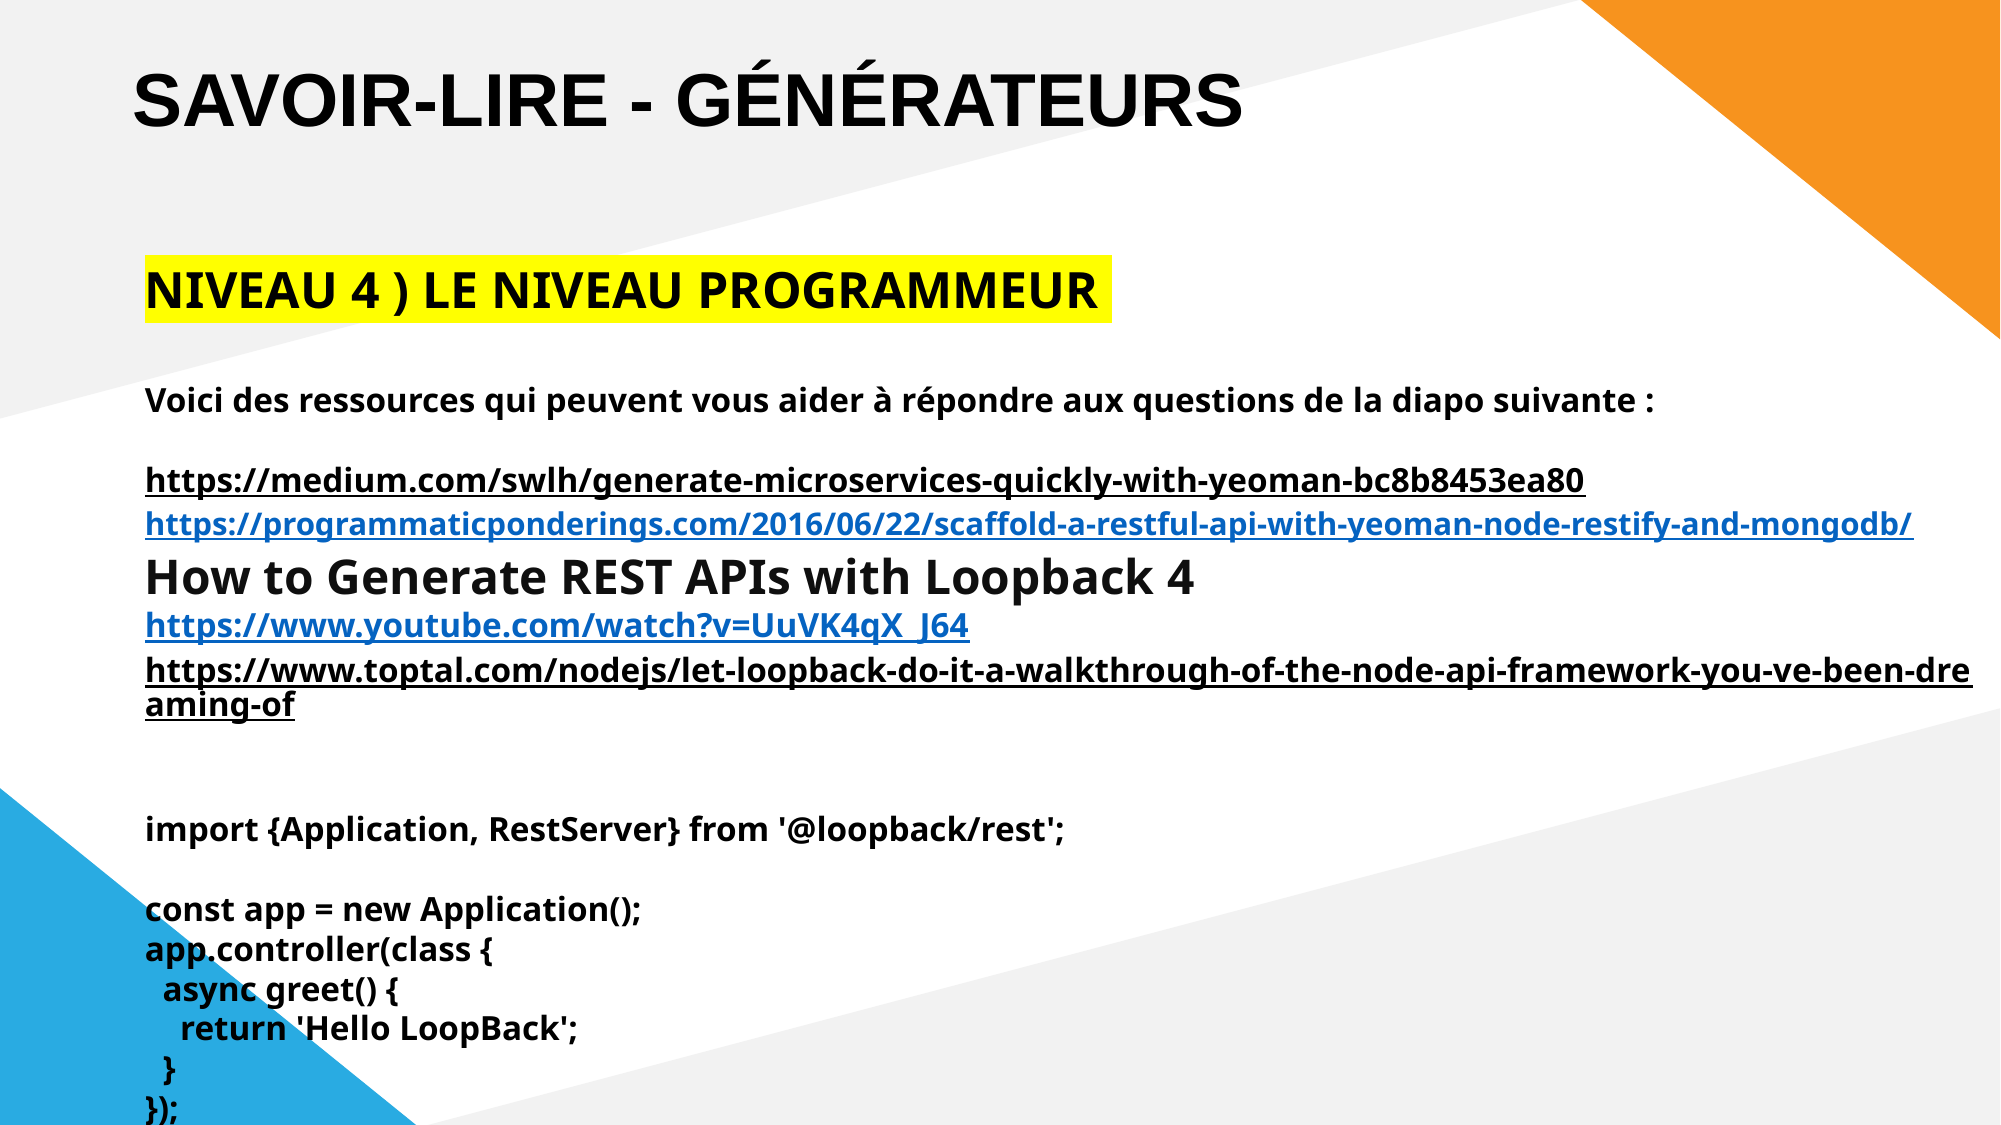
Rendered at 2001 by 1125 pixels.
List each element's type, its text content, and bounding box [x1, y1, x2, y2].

text_box SAVOIR-LIRE - GÉNÉRATEURS [117, 46, 1513, 161]
text_box NIVEAU 4 ) LE NIVEAU PROGRAMMEUR 👨‍💻👩‍💻👩‍💻 Voici des ressources qui peuvent vous aider à répondre aux questions de la diapo suivante : https://medium.com/swlh/generate-microservices-quickly-with-yeoman-bc8b8453ea80 https://programmaticponderings.com/2016/06/22/scaffold-a-restful-api-with-yeoman-node-restify-and-mongodb/ How to Generate REST APIs with Loopback 4 https://www.youtube.com/watch?v=UuVK4qX_J64 https://www.toptal.com/nodejs/let-loopback-do-it-a-walkthrough-of-the-node-api-framework-you-ve-been-dreaming-of import {Application, RestServer} from '@loopback/rest'; const app = new Application(); app.controller(class { async greet() { return 'Hello LoopBack'; } }); app.start(); [129, 234, 2000, 1061]
